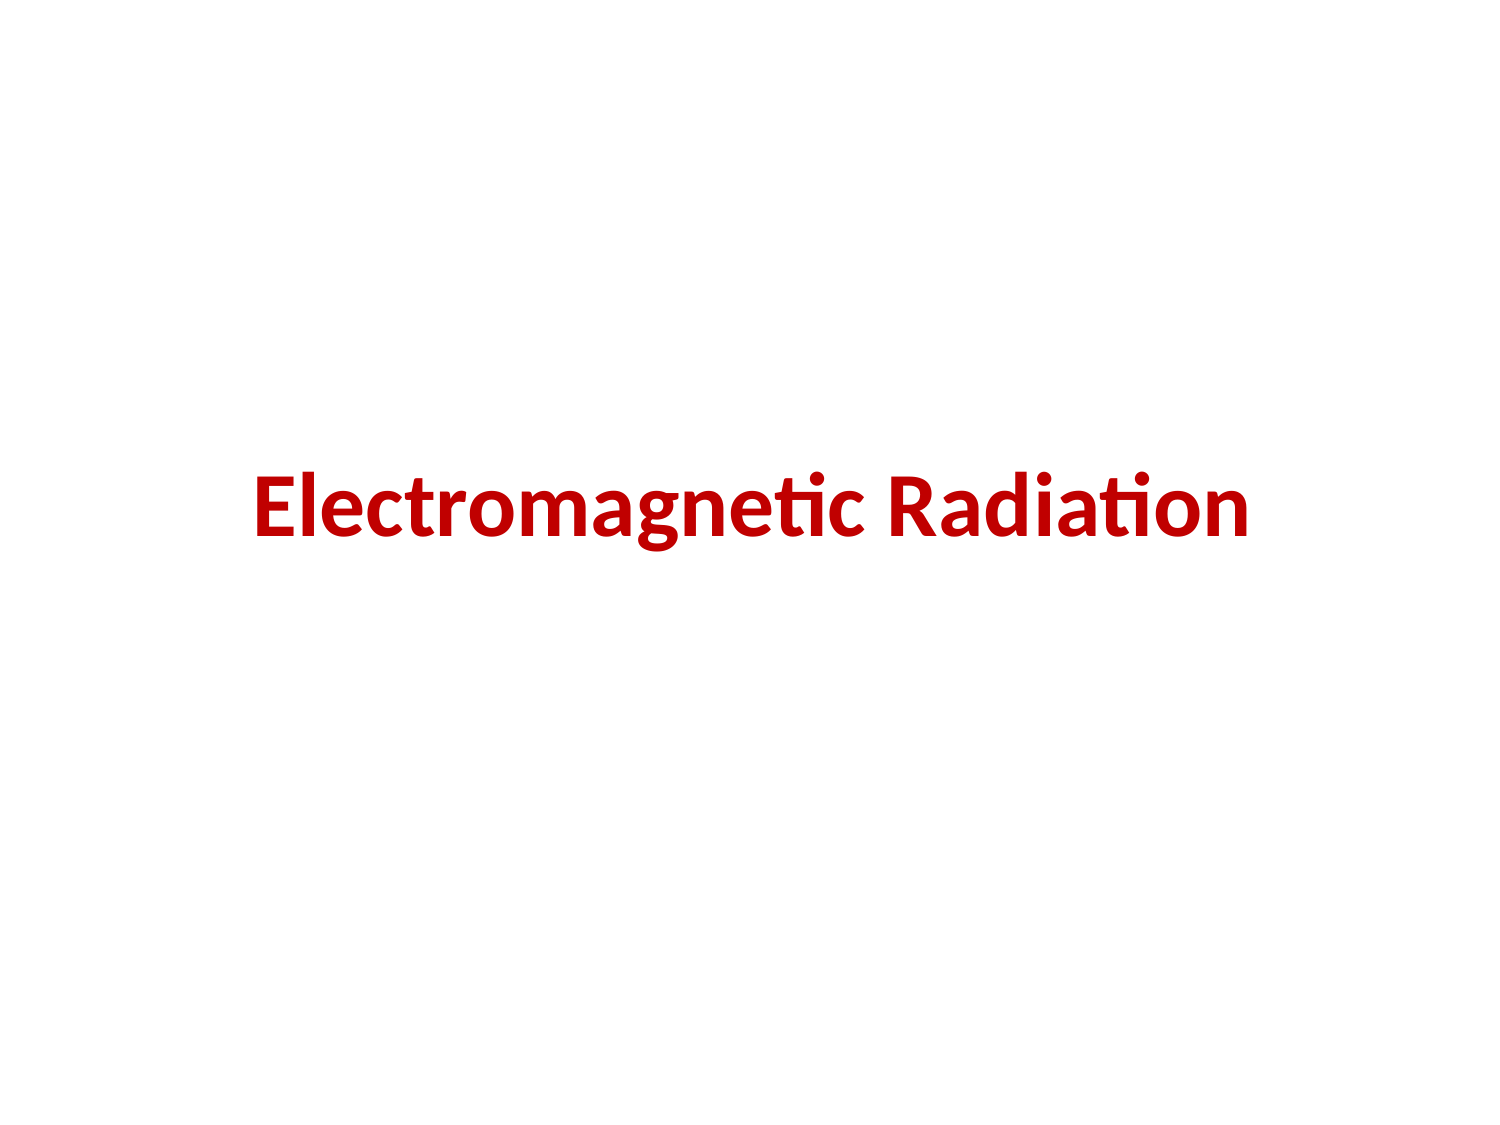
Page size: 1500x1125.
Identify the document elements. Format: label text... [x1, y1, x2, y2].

text_box Electromagnetic Radiation [237, 437, 1288, 563]
